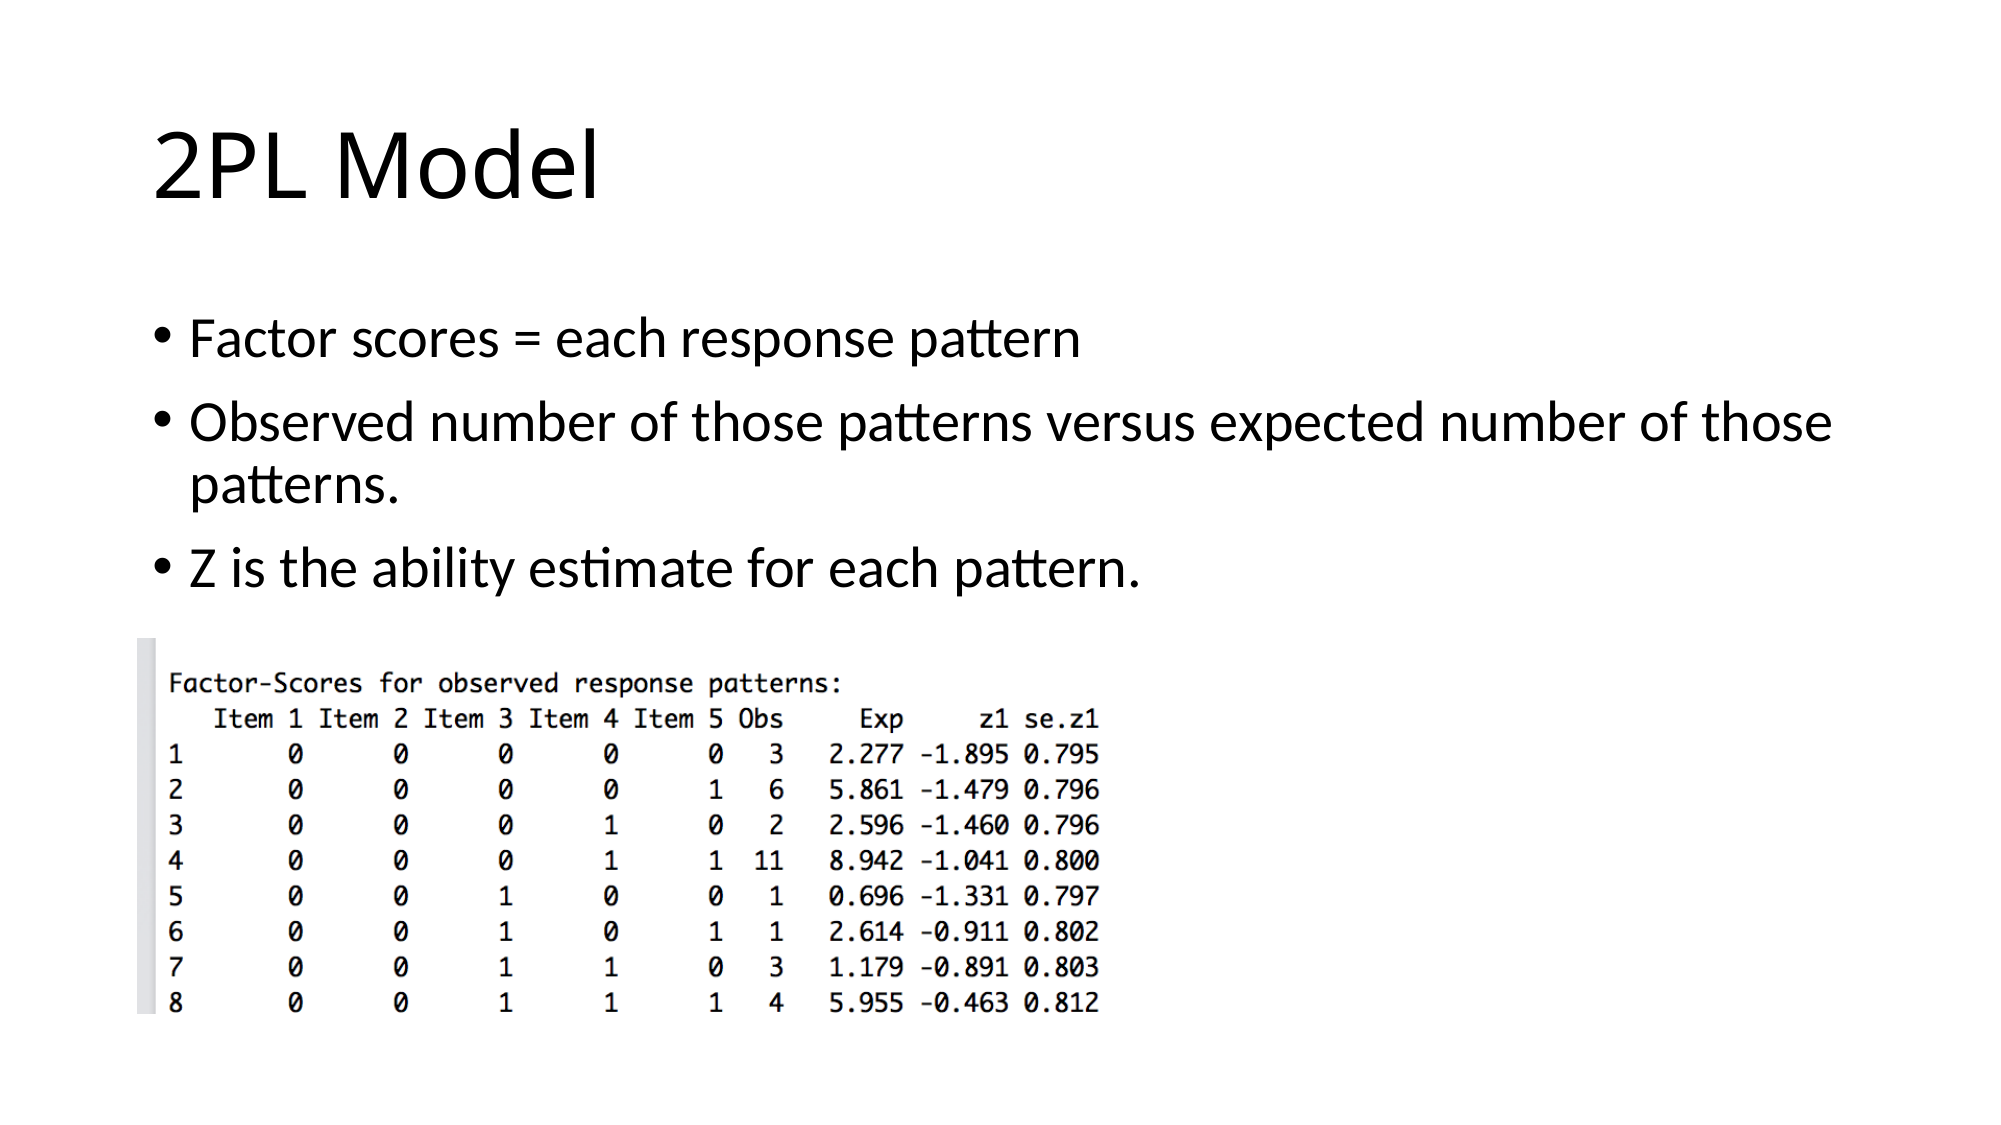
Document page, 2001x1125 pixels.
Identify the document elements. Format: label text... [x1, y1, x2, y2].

picture [137, 638, 1136, 1014]
title 2PL Model [137, 59, 1863, 278]
list Factor scores = each response pattern Observed number of those patterns versus expected number of those patterns. Z is the ability estimate for each pattern. [137, 299, 1863, 1014]
